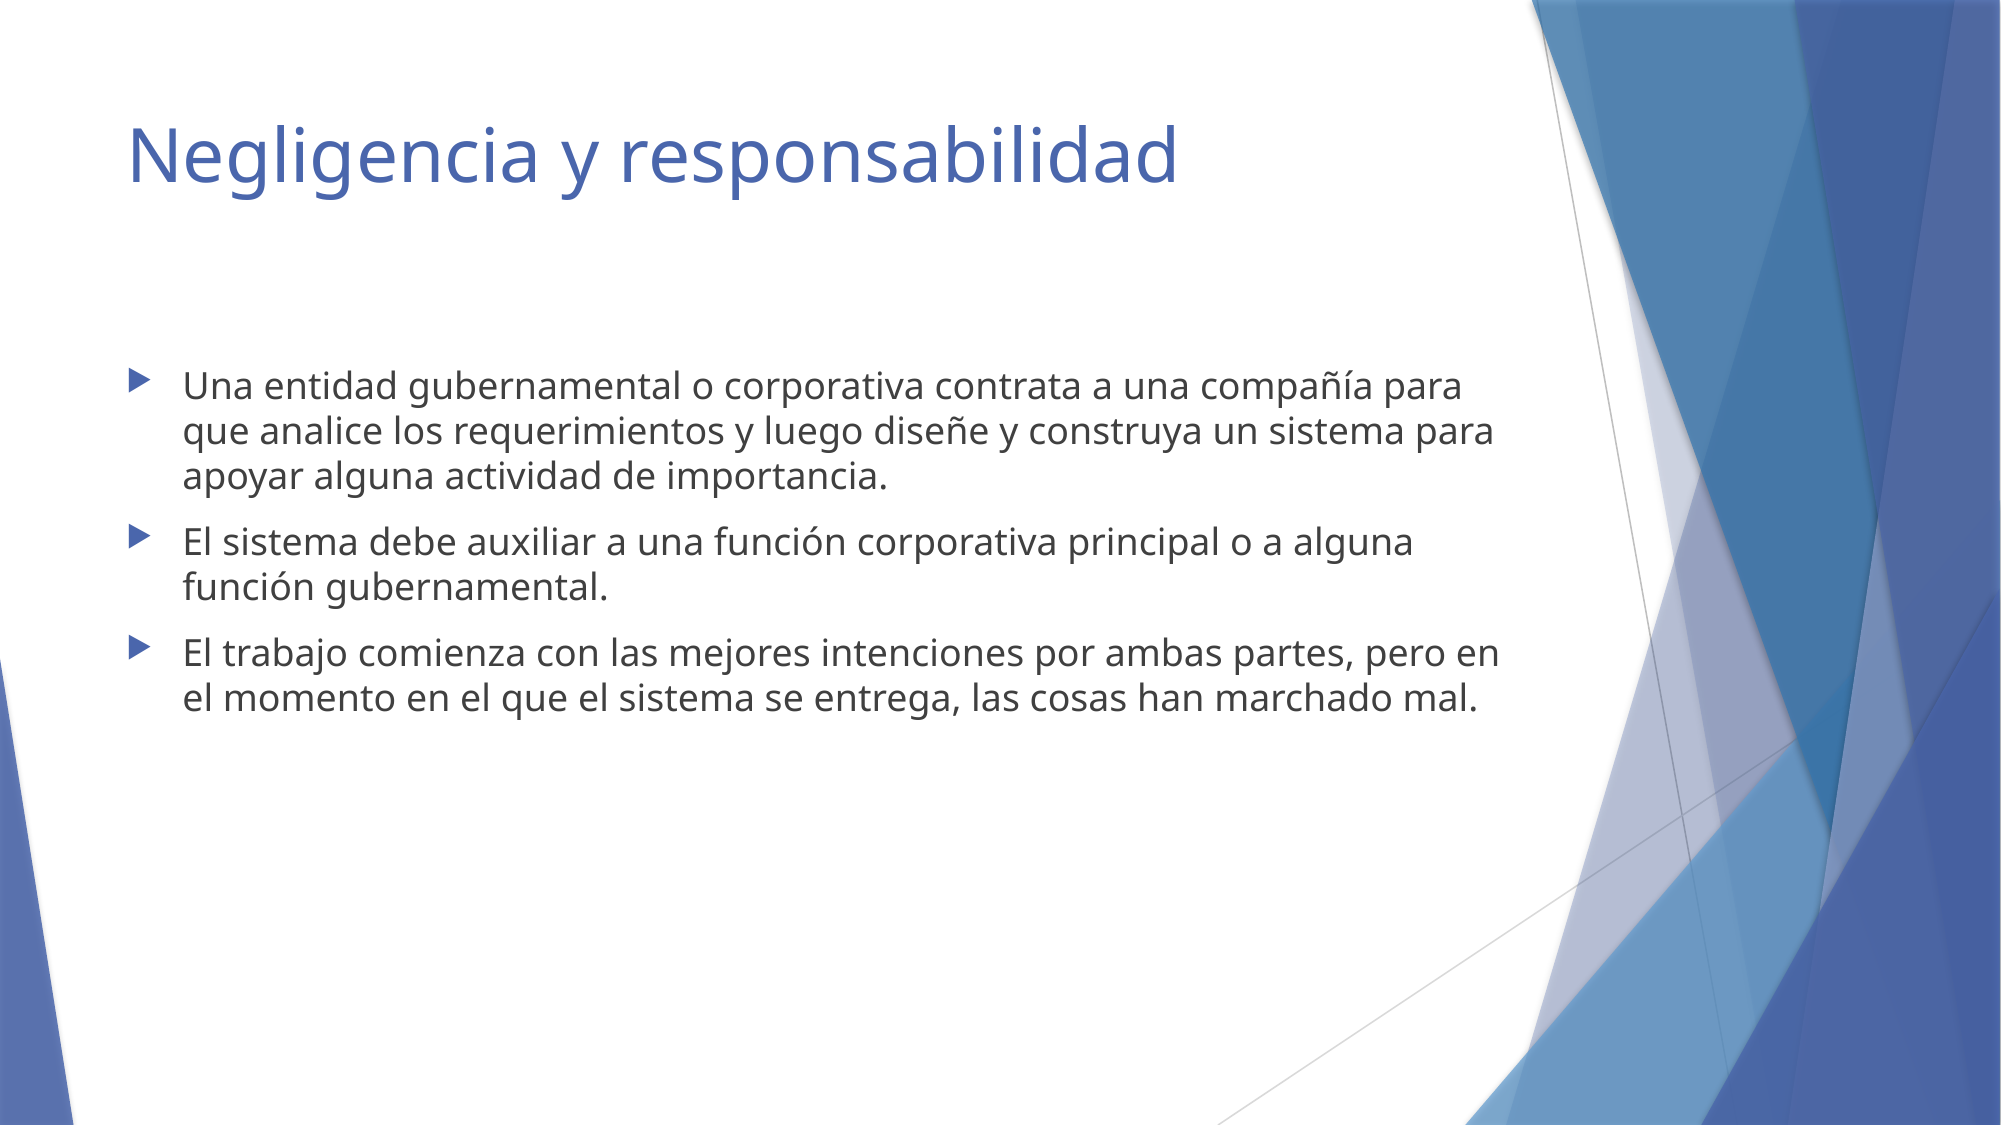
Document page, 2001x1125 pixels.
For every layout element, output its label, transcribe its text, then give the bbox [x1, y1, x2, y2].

list Una entidad gubernamental o corporativa contrata a una compañía para que analice los requerimientos y luego diseñe y construya un sistema para apoyar alguna actividad de importancia. El sistema debe auxiliar a una función corporativa principal o a alguna función gubernamental. El trabajo comienza con las mejores intenciones por ambas partes, pero en el momento en el que el sistema se entrega, las cosas han marchado mal. [111, 354, 1522, 992]
title Negligencia y responsabilidad [111, 99, 1522, 317]
